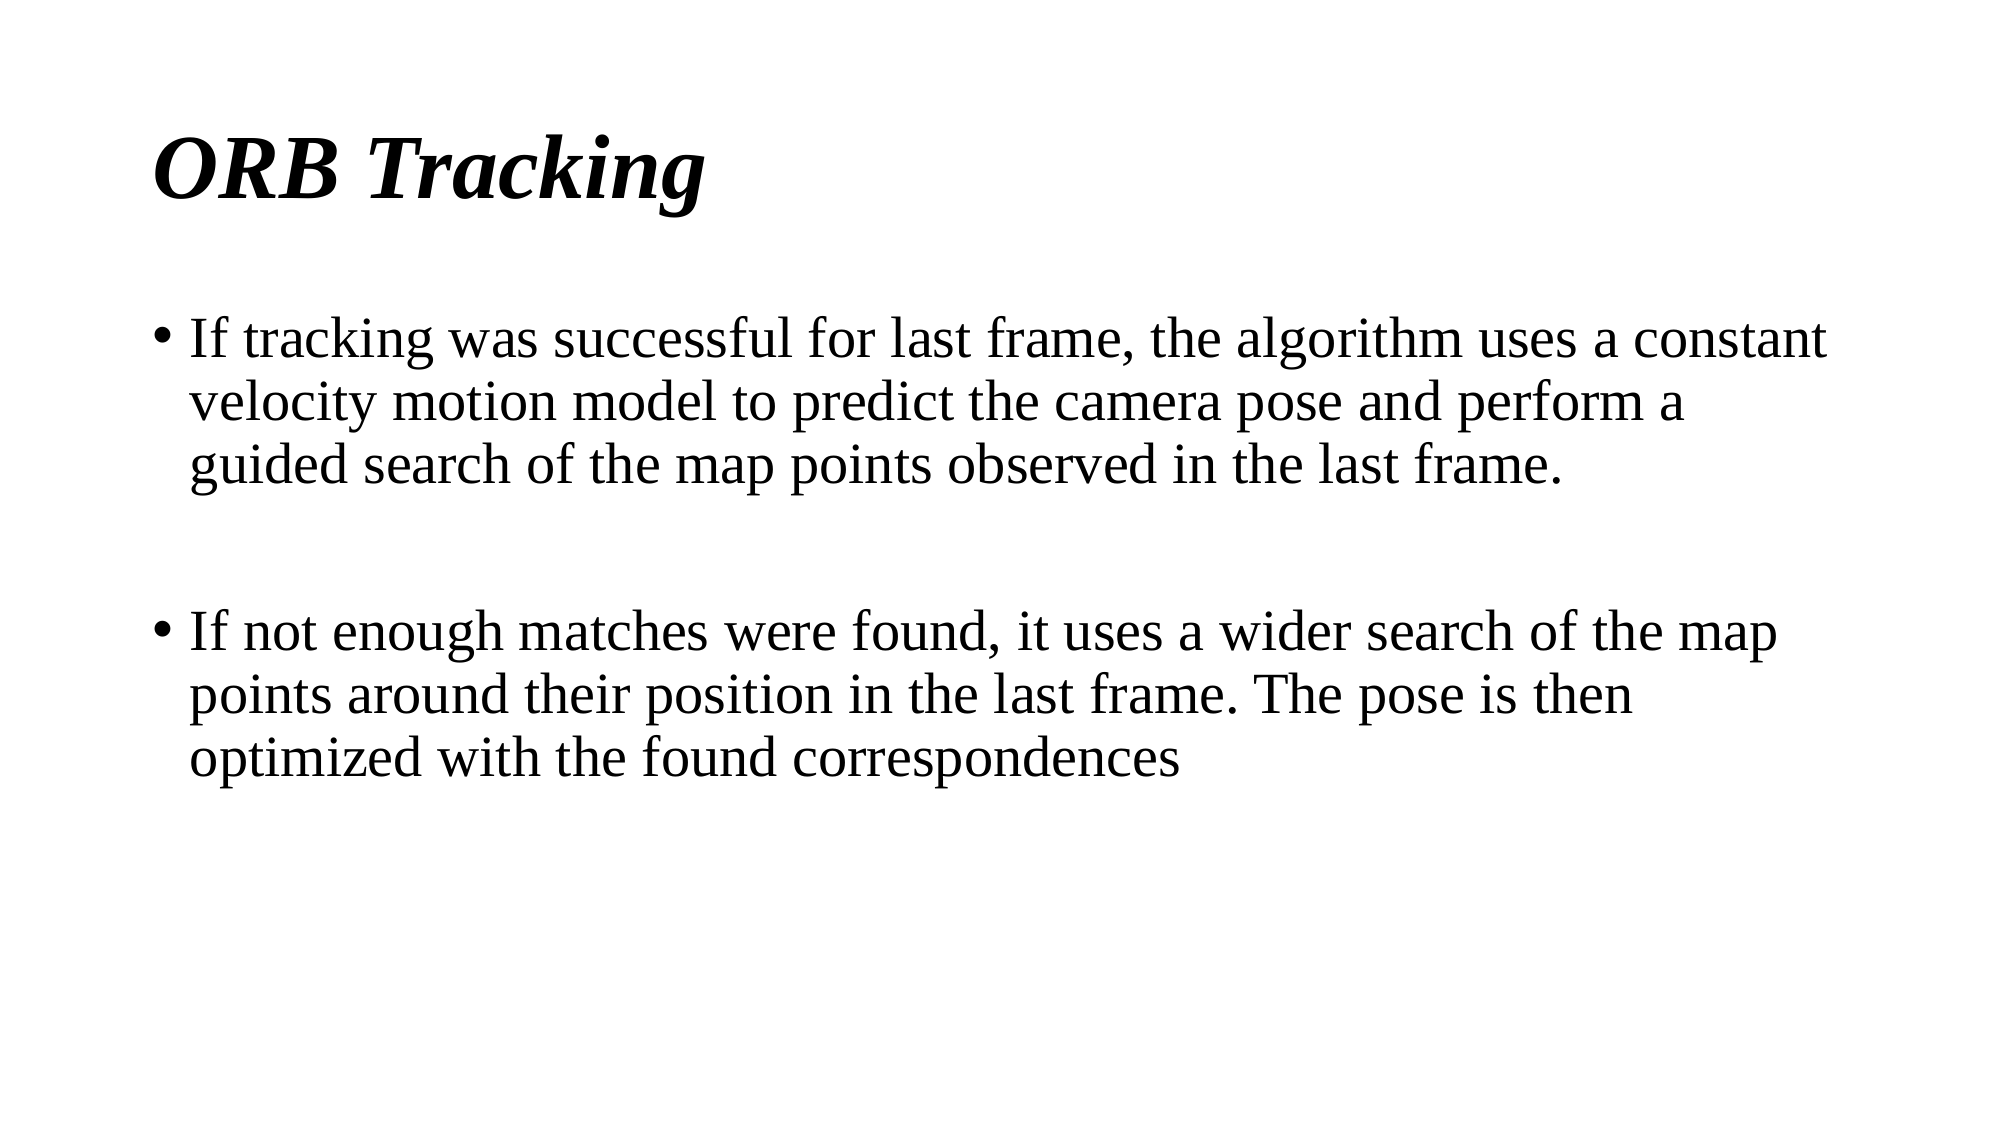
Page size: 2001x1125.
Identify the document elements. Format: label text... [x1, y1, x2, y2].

list If tracking was successful for last frame, the algorithm uses a constant velocity motion model to predict the camera pose and perform a guided search of the map points observed in the last frame. If not enough matches were found, it uses a wider search of the map points around their position in the last frame. The pose is then optimized with the found correspondences [137, 299, 1863, 1014]
title ORB Tracking [137, 59, 1863, 278]
